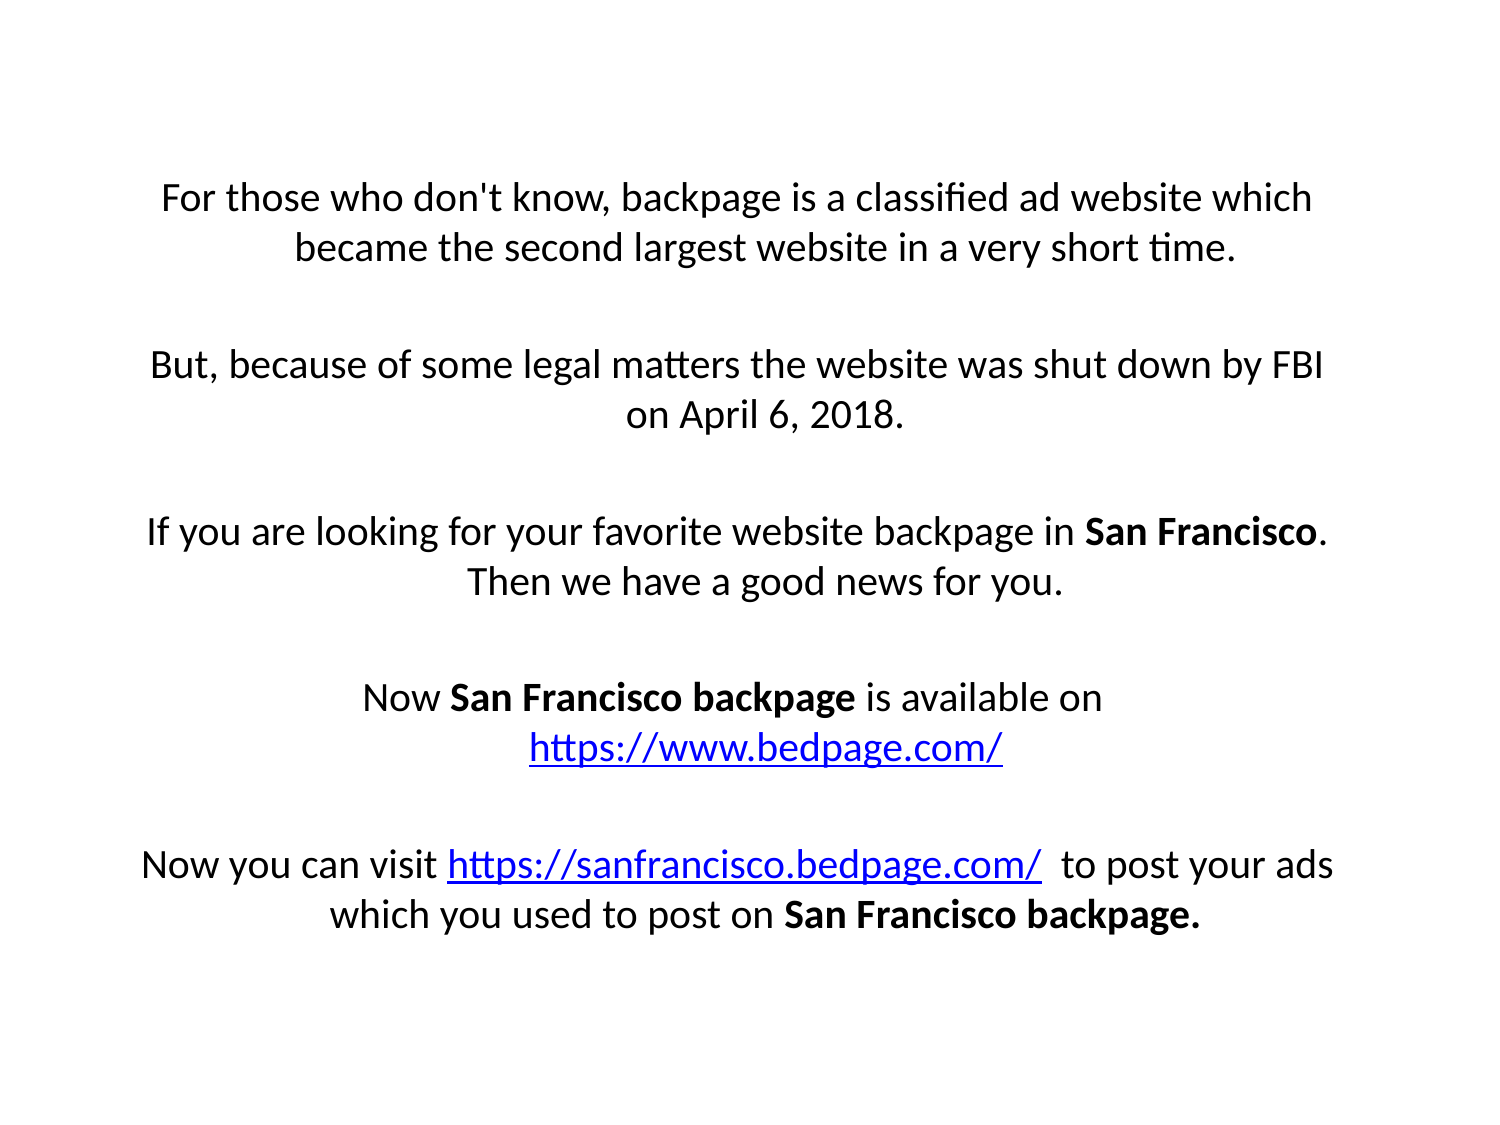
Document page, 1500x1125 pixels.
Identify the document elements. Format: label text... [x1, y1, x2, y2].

list For those who don't know, backpage is a classified ad website which became the second largest website in a very short time. But, because of some legal matters the website was shut down by FBI on April 6, 2018. If you are looking for your favorite website backpage in San Francisco. Then we have a good news for you. Now San Francisco backpage is available on https://www.bedpage.com/ Now you can visit https://sanfrancisco.bedpage.com/ to post your ads which you used to post on San Francisco backpage. [125, 162, 1350, 1088]
